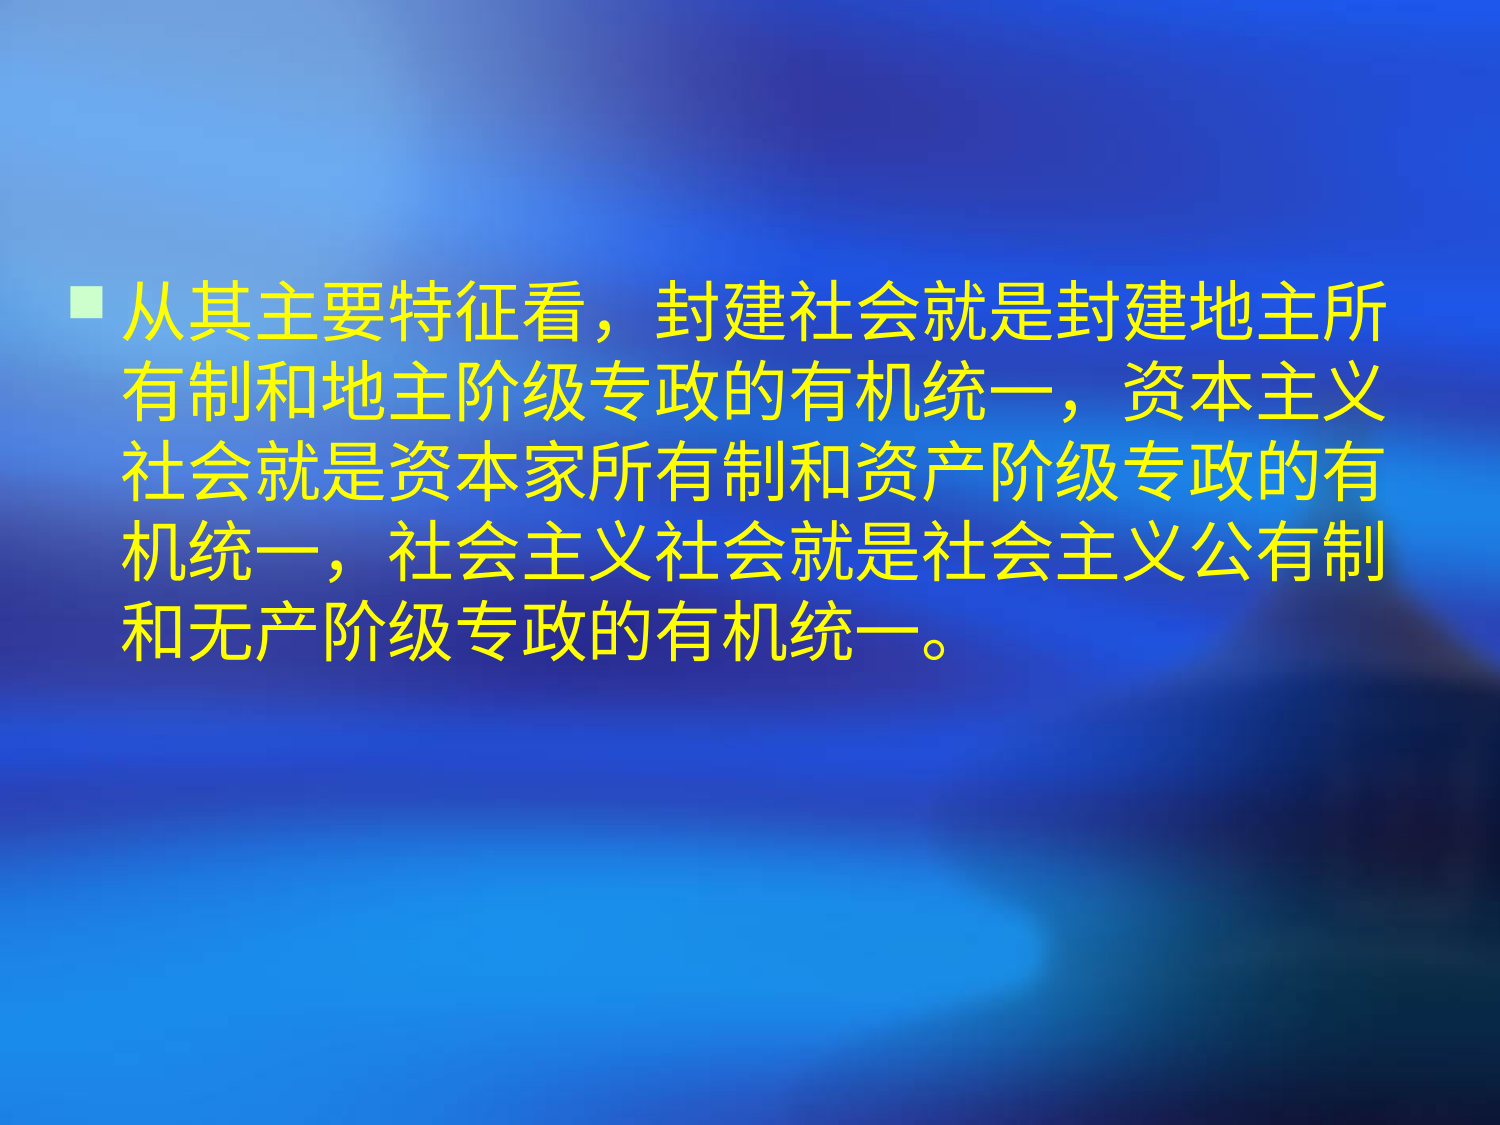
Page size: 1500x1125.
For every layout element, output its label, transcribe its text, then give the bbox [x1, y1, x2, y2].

picture [0, 0, 1500, 1125]
list 从其主要特征看，封建社会就是封建地主所有制和地主阶级专政的有机统一，资本主义社会就是资本家所有制和资产阶级专政的有机统一，社会主义社会就是社会主义公有制和无产阶级专政的有机统一。 [49, 262, 1451, 1001]
